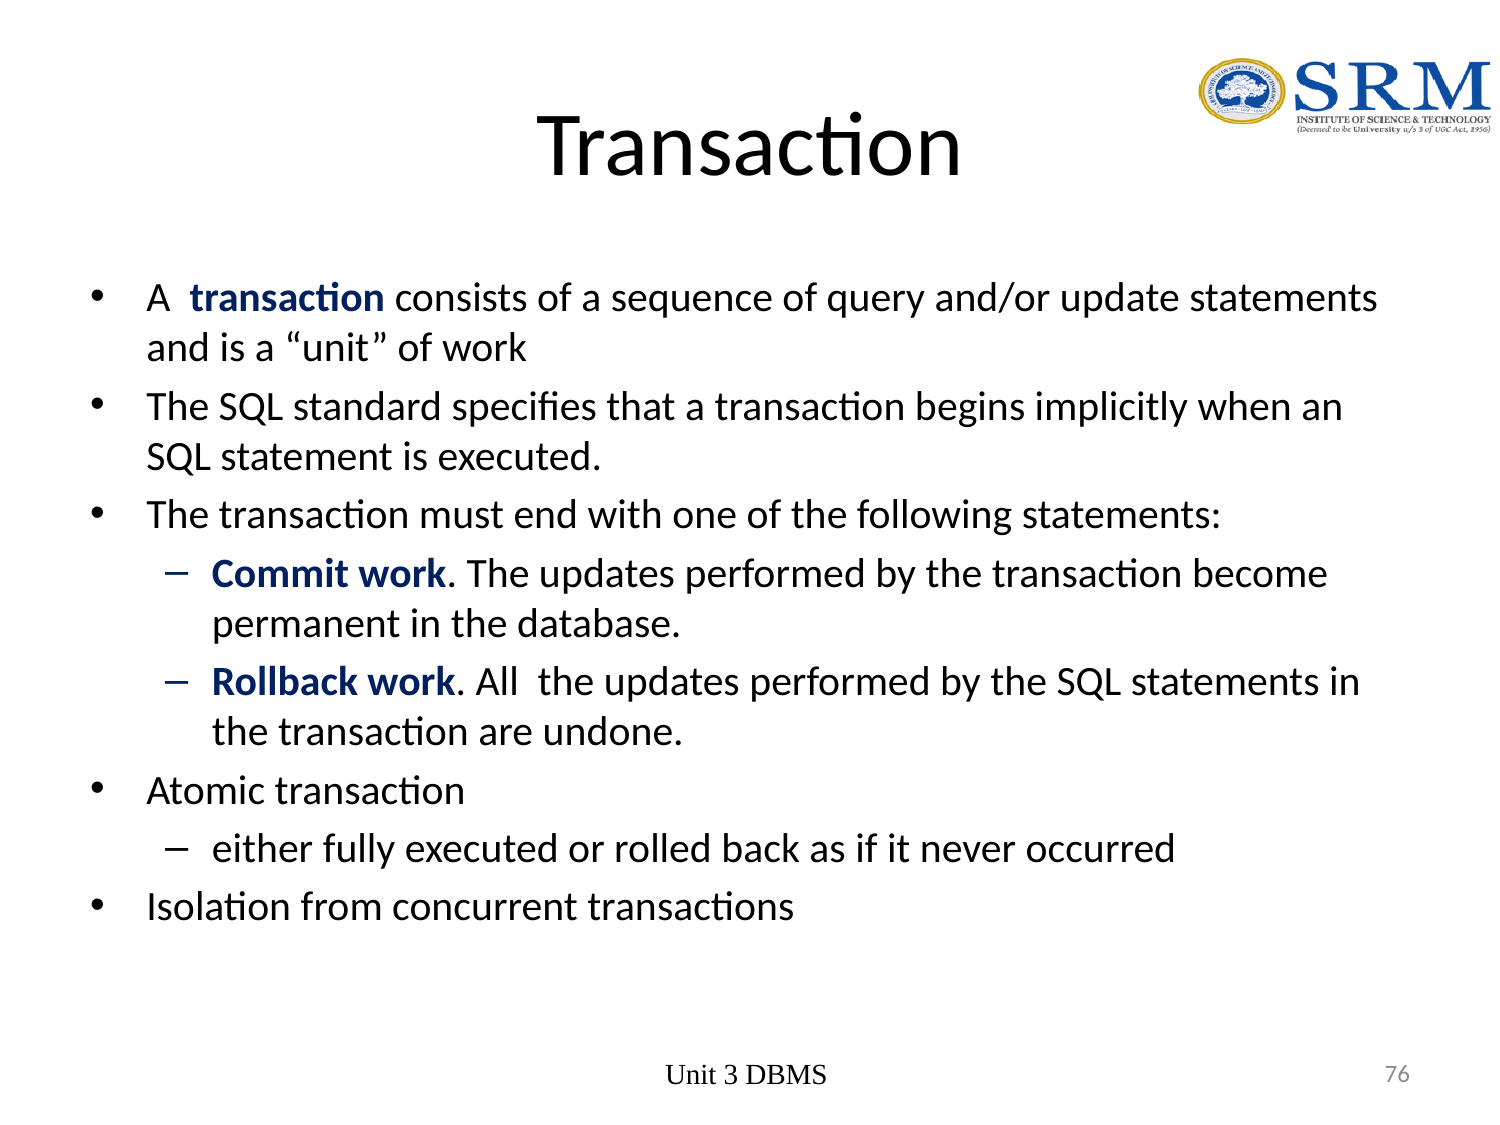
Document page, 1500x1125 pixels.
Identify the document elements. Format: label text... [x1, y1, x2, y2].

slide_number 76 [1074, 1042, 1425, 1103]
picture [1187, 26, 1500, 163]
title Transaction [75, 45, 1425, 233]
list A transaction consists of a sequence of query and/or update statements and is a “unit” of work The SQL standard specifies that a transaction begins implicitly when an SQL statement is executed. The transaction must end with one of the following statements: Commit work. The updates performed by the transaction become permanent in the database. Rollback work. All the updates performed by the SQL statements in the transaction are undone. Atomic transaction either fully executed or rolled back as if it never occurred Isolation from concurrent transactions [75, 262, 1425, 1005]
footer Unit 3 DBMS [512, 1042, 988, 1103]
